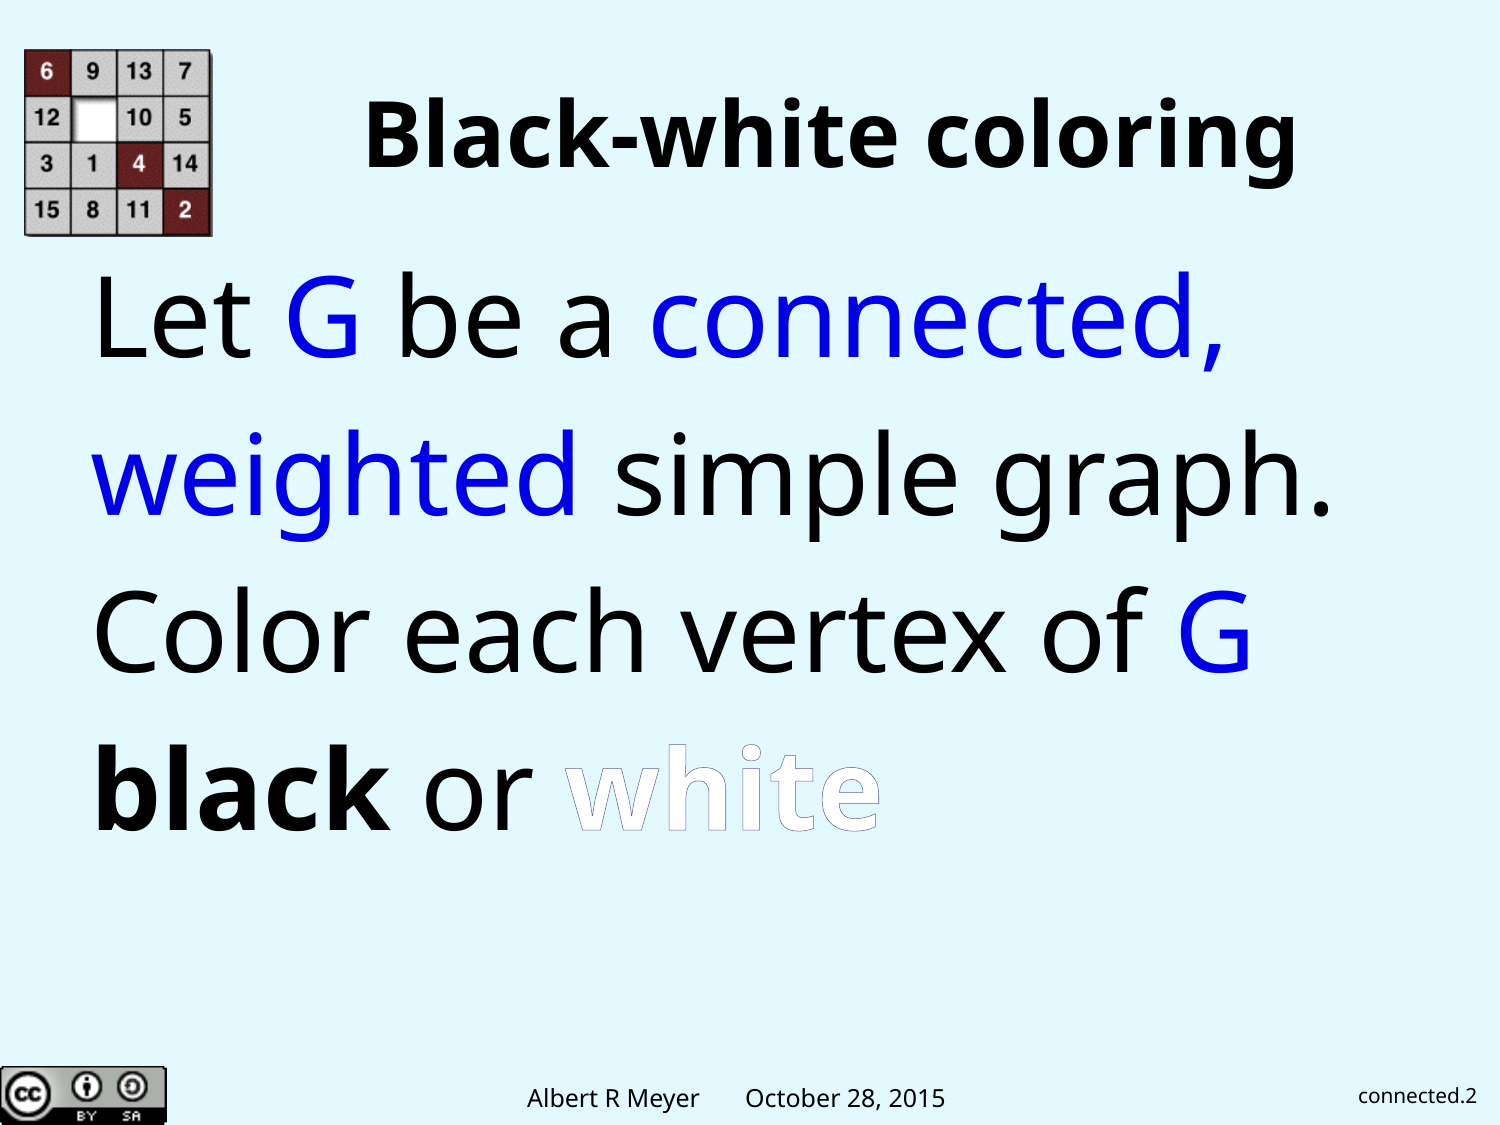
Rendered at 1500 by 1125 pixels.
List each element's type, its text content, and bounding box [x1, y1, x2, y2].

picture [0, 1066, 167, 1125]
title Black-white coloring [249, 49, 1413, 213]
list Let G be a connected, weighted simple graph. Color each vertex of G black or white [74, 237, 1426, 1051]
slide_number connected.2 [1322, 1074, 1493, 1116]
picture [24, 49, 213, 237]
